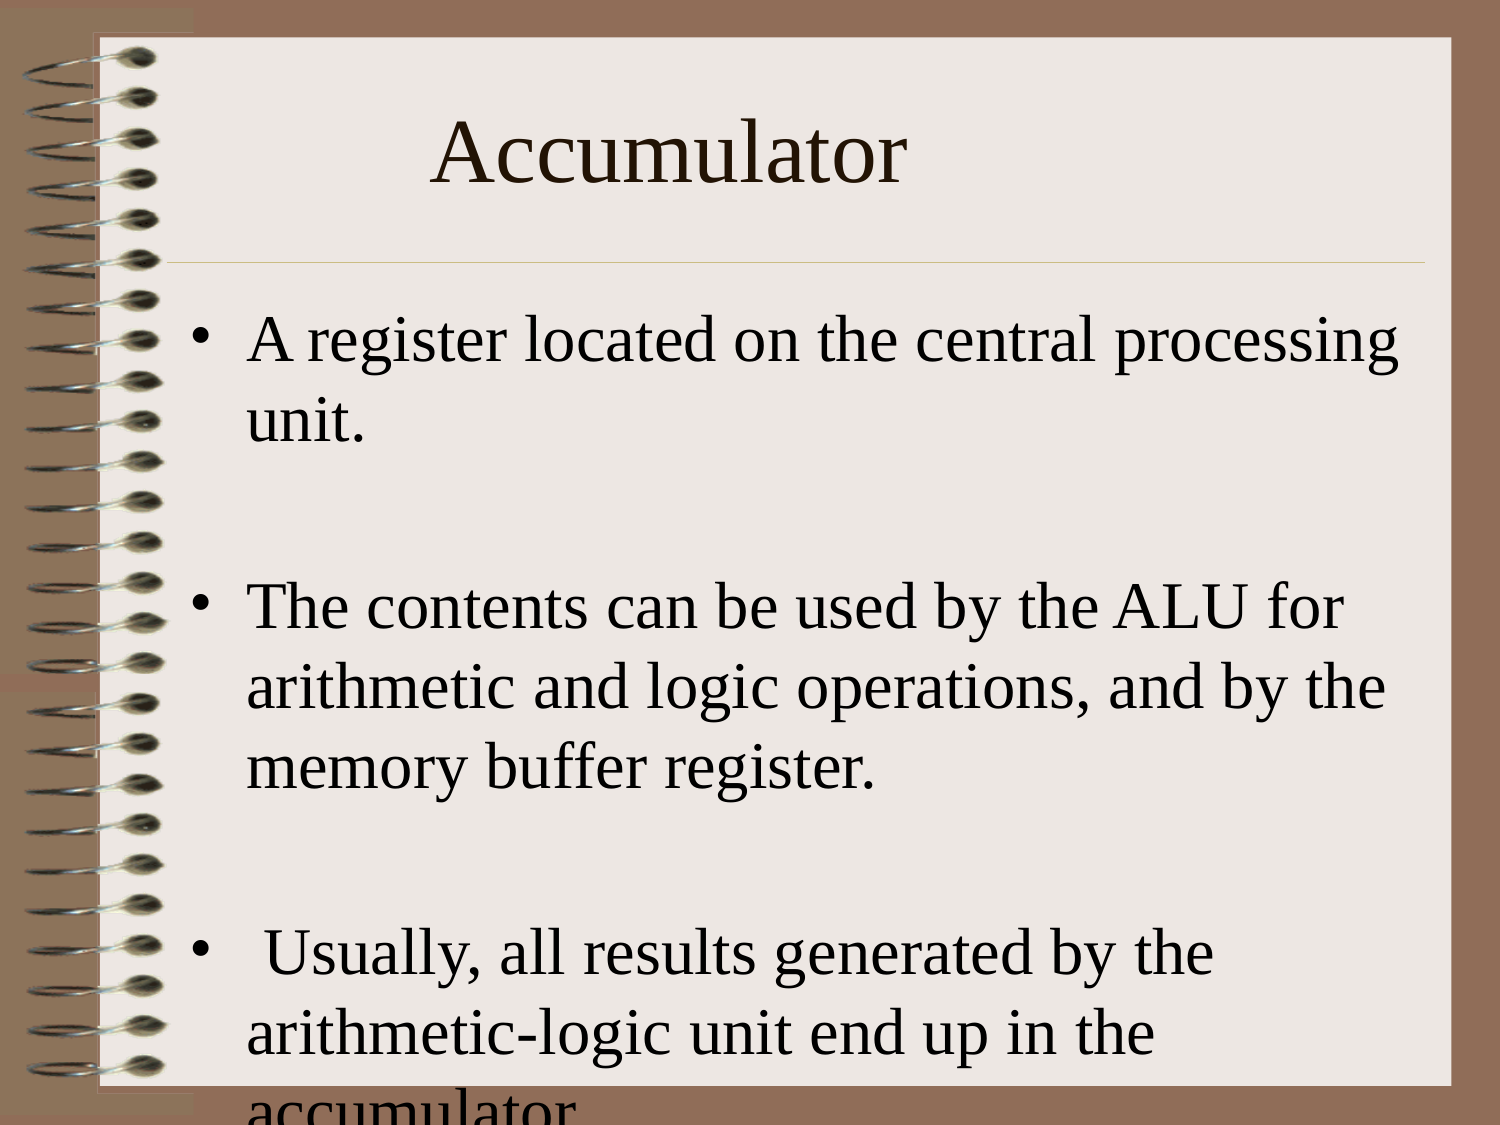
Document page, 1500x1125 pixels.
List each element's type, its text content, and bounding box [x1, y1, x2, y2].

list A register located on the central processing unit. The contents can be used by the ALU for arithmetic and logic operations, and by the memory buffer register. Usually, all results generated by the arithmetic-logic unit end up in the accumulator. [174, 287, 1425, 963]
title Accumulator [75, 52, 1263, 241]
picture [0, 692, 194, 1115]
picture [0, 8, 194, 674]
